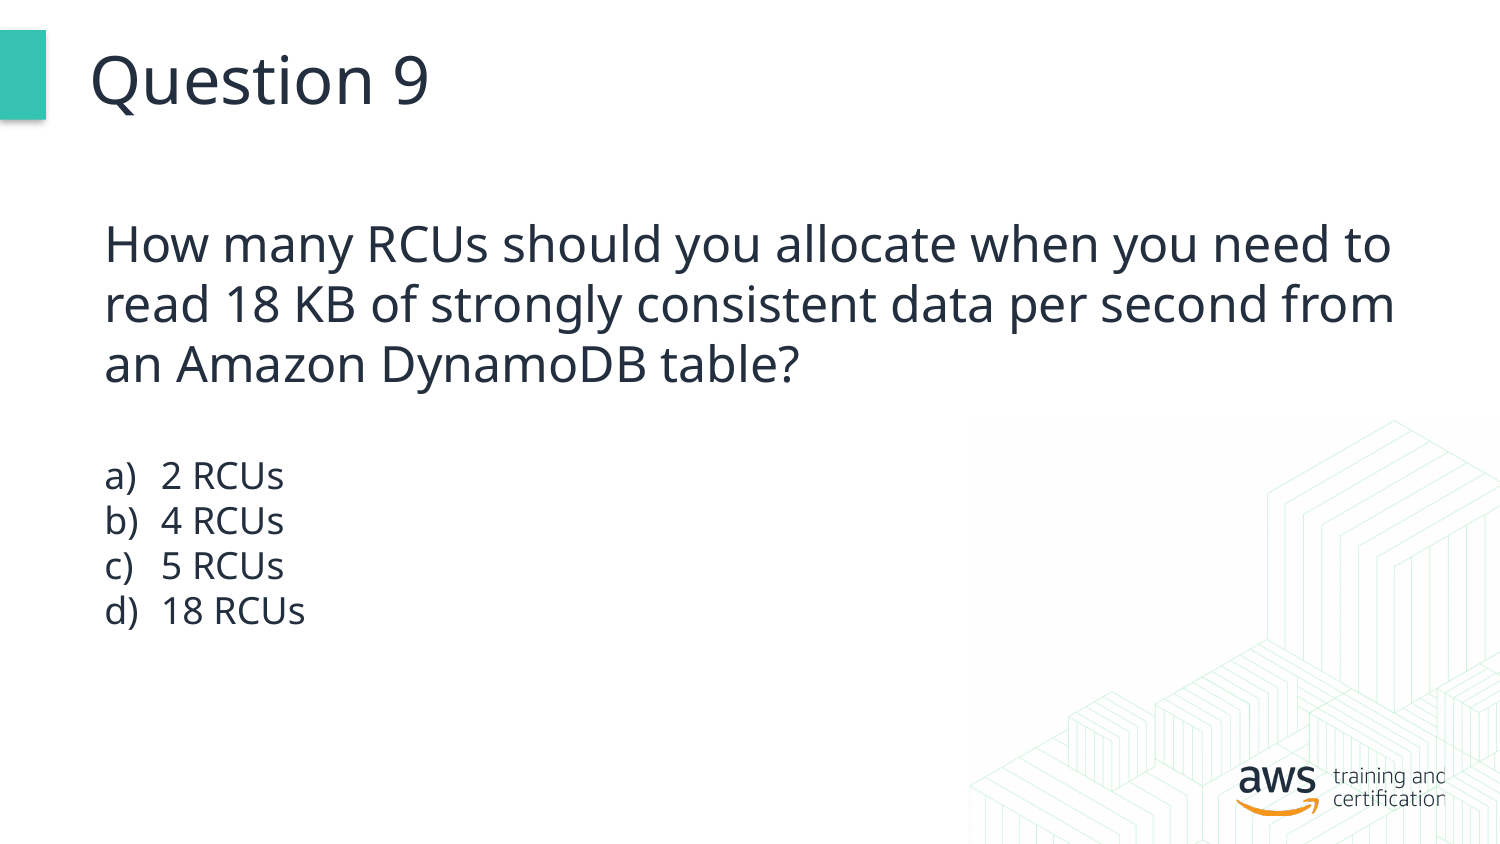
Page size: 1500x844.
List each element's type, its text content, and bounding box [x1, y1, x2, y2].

title Question 9 [75, 30, 1402, 120]
text_box How many RCUs should you allocate when you need to read 18 KB of strongly consistent data per second from an Amazon DynamoDB table? 2 RCUs 4 RCUs 5 RCUs 18 RCUs [89, 205, 1416, 722]
